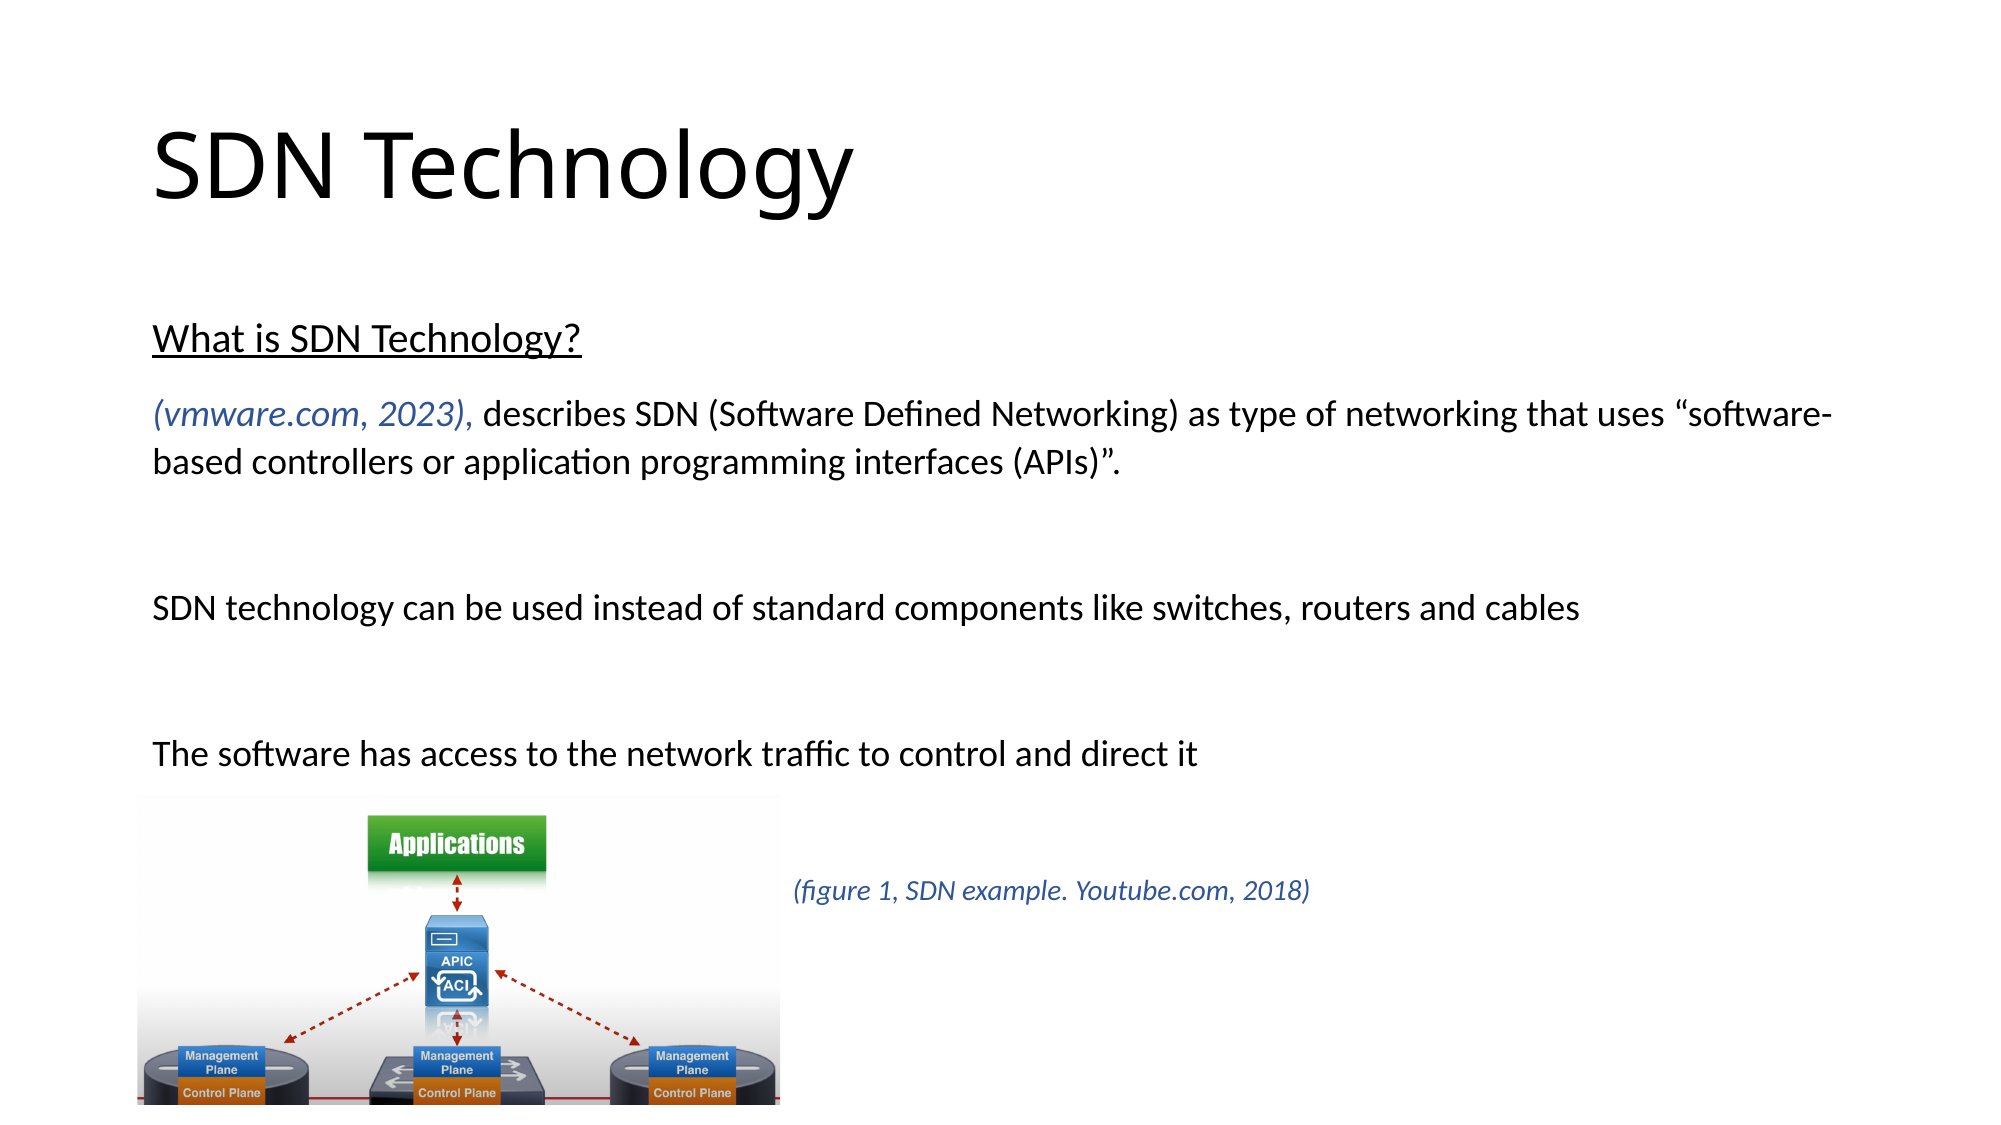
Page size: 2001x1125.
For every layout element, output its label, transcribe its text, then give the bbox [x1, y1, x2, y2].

picture [137, 795, 781, 1105]
title SDN Technology [137, 59, 1863, 278]
list What is SDN Technology? (vmware.com, 2023), describes SDN (Software Defined Networking) as type of networking that uses “software-based controllers or application programming interfaces (APIs)”. SDN technology can be used instead of standard components like switches, routers and cables The software has access to the network traffic to control and direct it [137, 299, 1863, 1014]
text_box (figure 1, SDN example. Youtube.com, 2018) [781, 864, 1492, 914]
